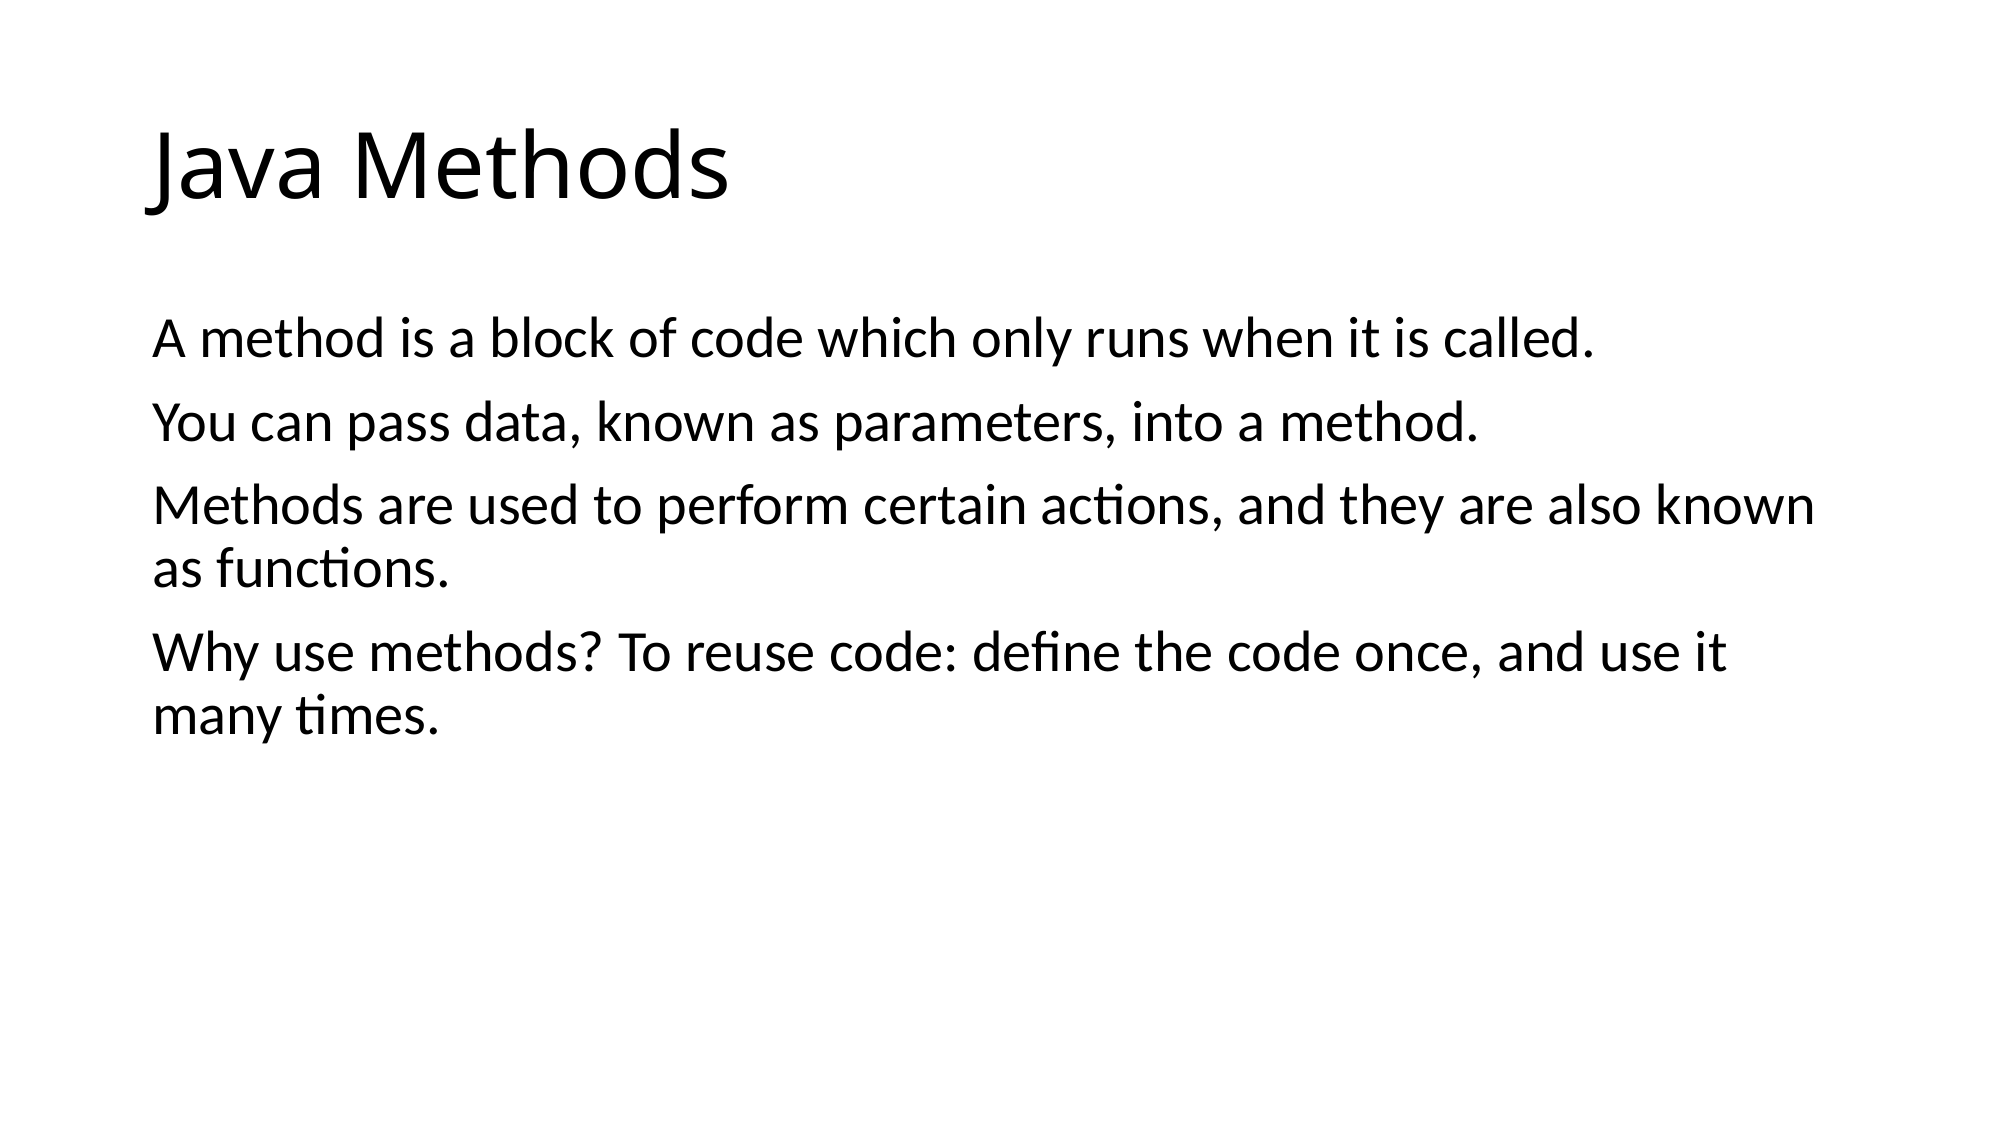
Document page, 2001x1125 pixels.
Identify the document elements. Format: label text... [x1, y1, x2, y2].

title Java Methods [137, 59, 1863, 278]
list A method is a block of code which only runs when it is called. You can pass data, known as parameters, into a method. Methods are used to perform certain actions, and they are also known as functions. Why use methods? To reuse code: define the code once, and use it many times. [137, 299, 1863, 1014]
